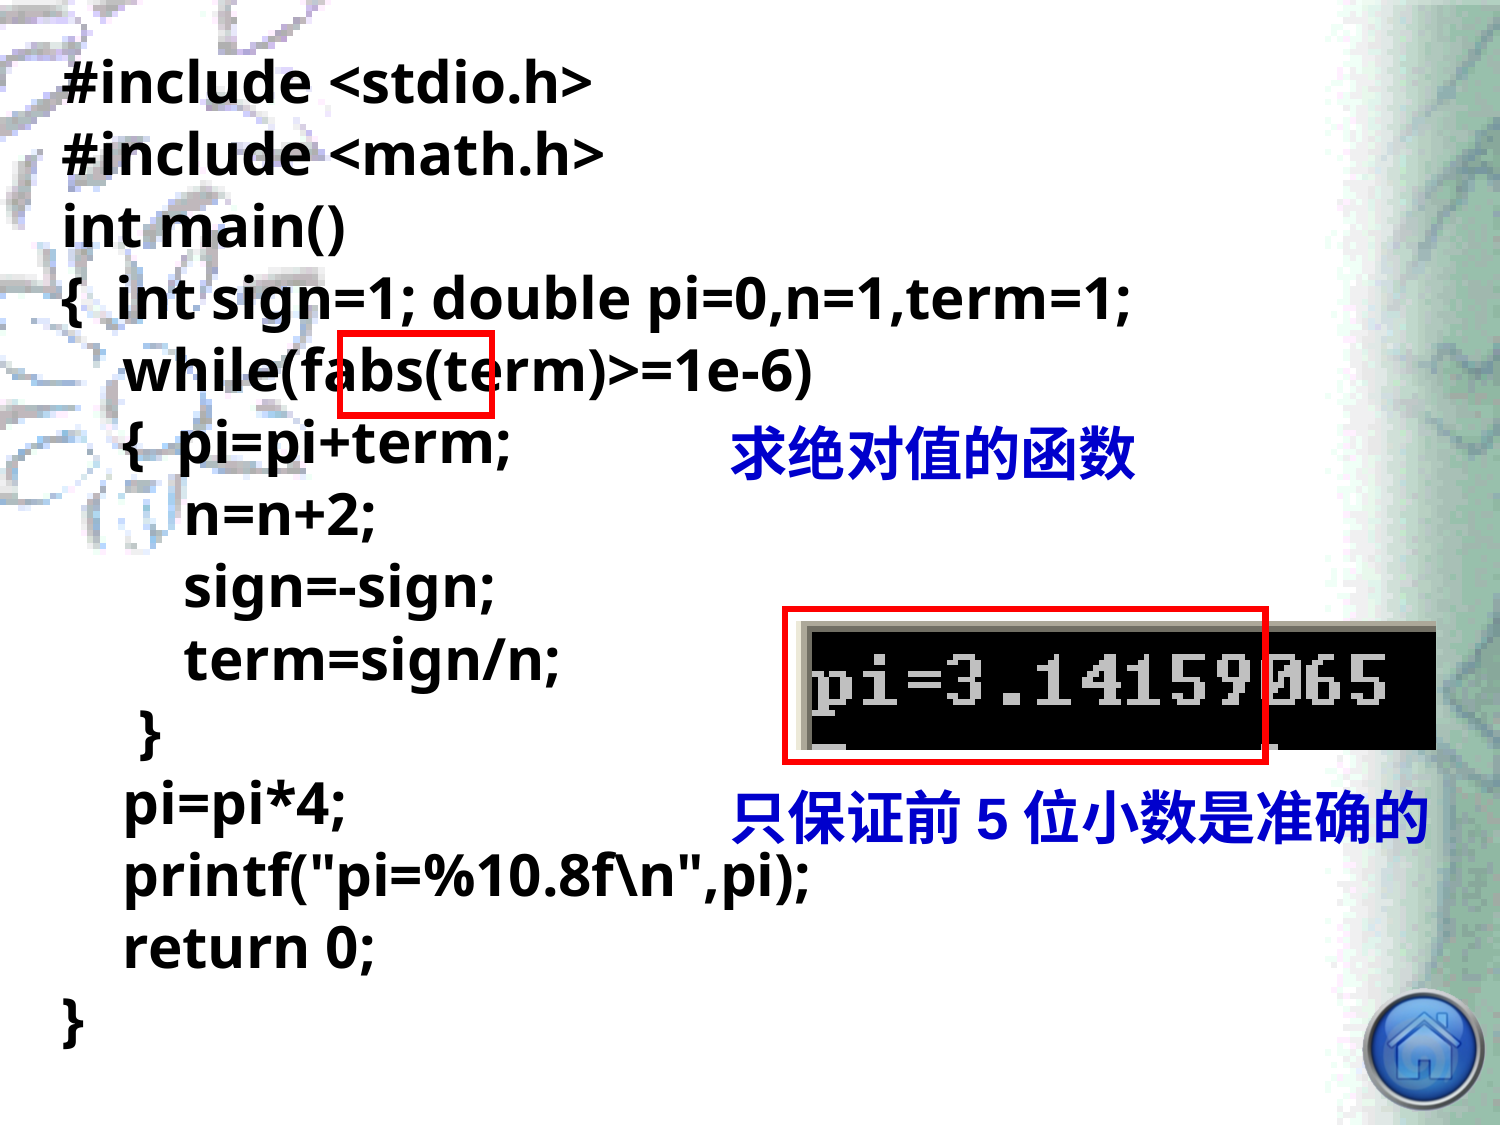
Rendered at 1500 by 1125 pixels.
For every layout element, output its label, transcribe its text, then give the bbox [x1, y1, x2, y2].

picture [0, 1, 1500, 1125]
text_box 求绝对值的函数 [714, 410, 1196, 495]
text_box 只保证前5位小数是准确的 [714, 773, 1465, 859]
text_box [339, 333, 493, 416]
text_box [785, 609, 1266, 762]
list #include <stdio.h> #include <math.h> int main() { int sign=1; double pi=0,n=1,term=1; while(fabs(term)>=1e-6) { pi=pi+term; n=n+2; sign=-sign; term=sign/n; } pi=pi*4; printf("pi=%10.8f\n",pi); return 0; } [46, 46, 1454, 1090]
